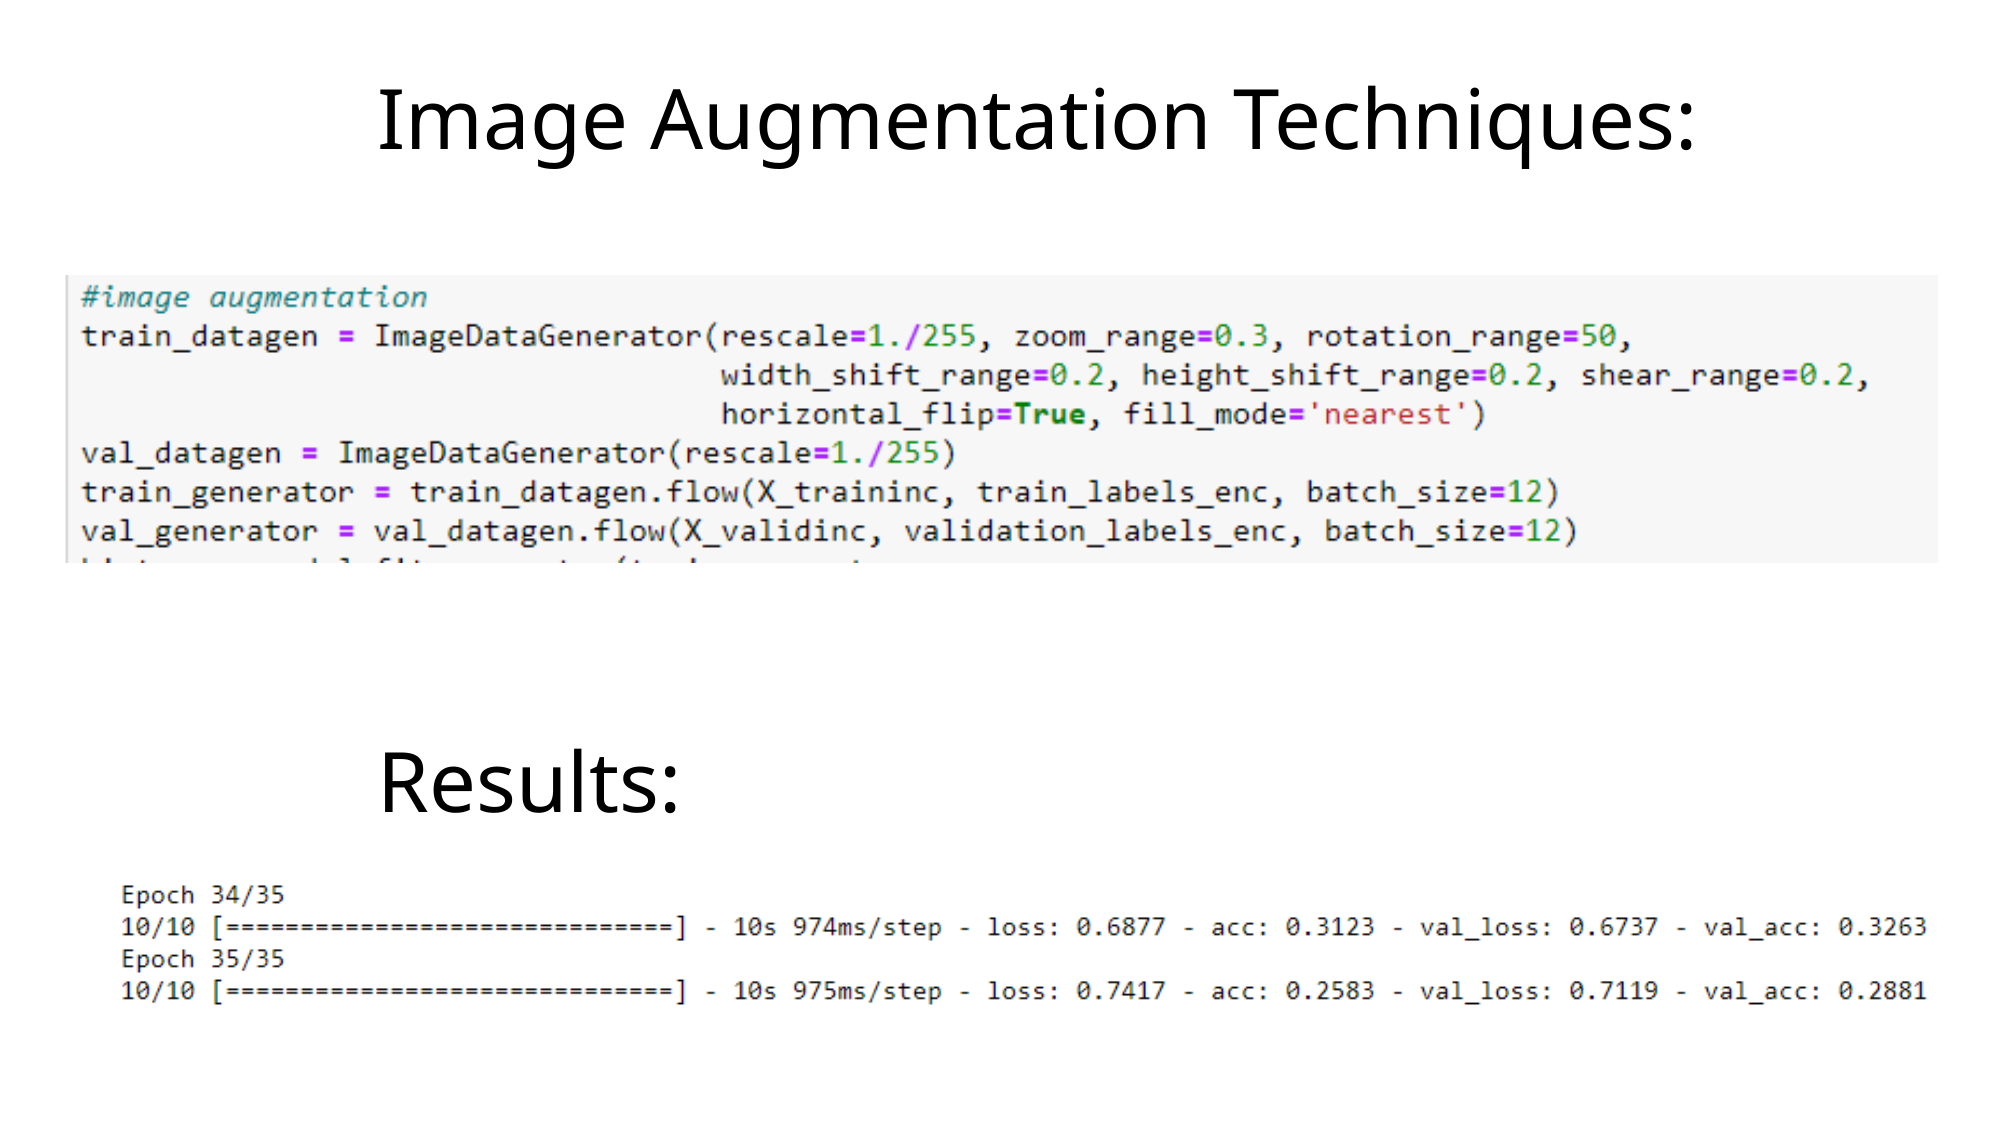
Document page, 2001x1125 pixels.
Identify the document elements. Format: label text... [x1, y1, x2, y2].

picture [62, 275, 1938, 563]
text_box Results: [363, 721, 1792, 837]
picture [114, 877, 1938, 1035]
text_box Image Augmentation Techniques: [363, 58, 1792, 174]
